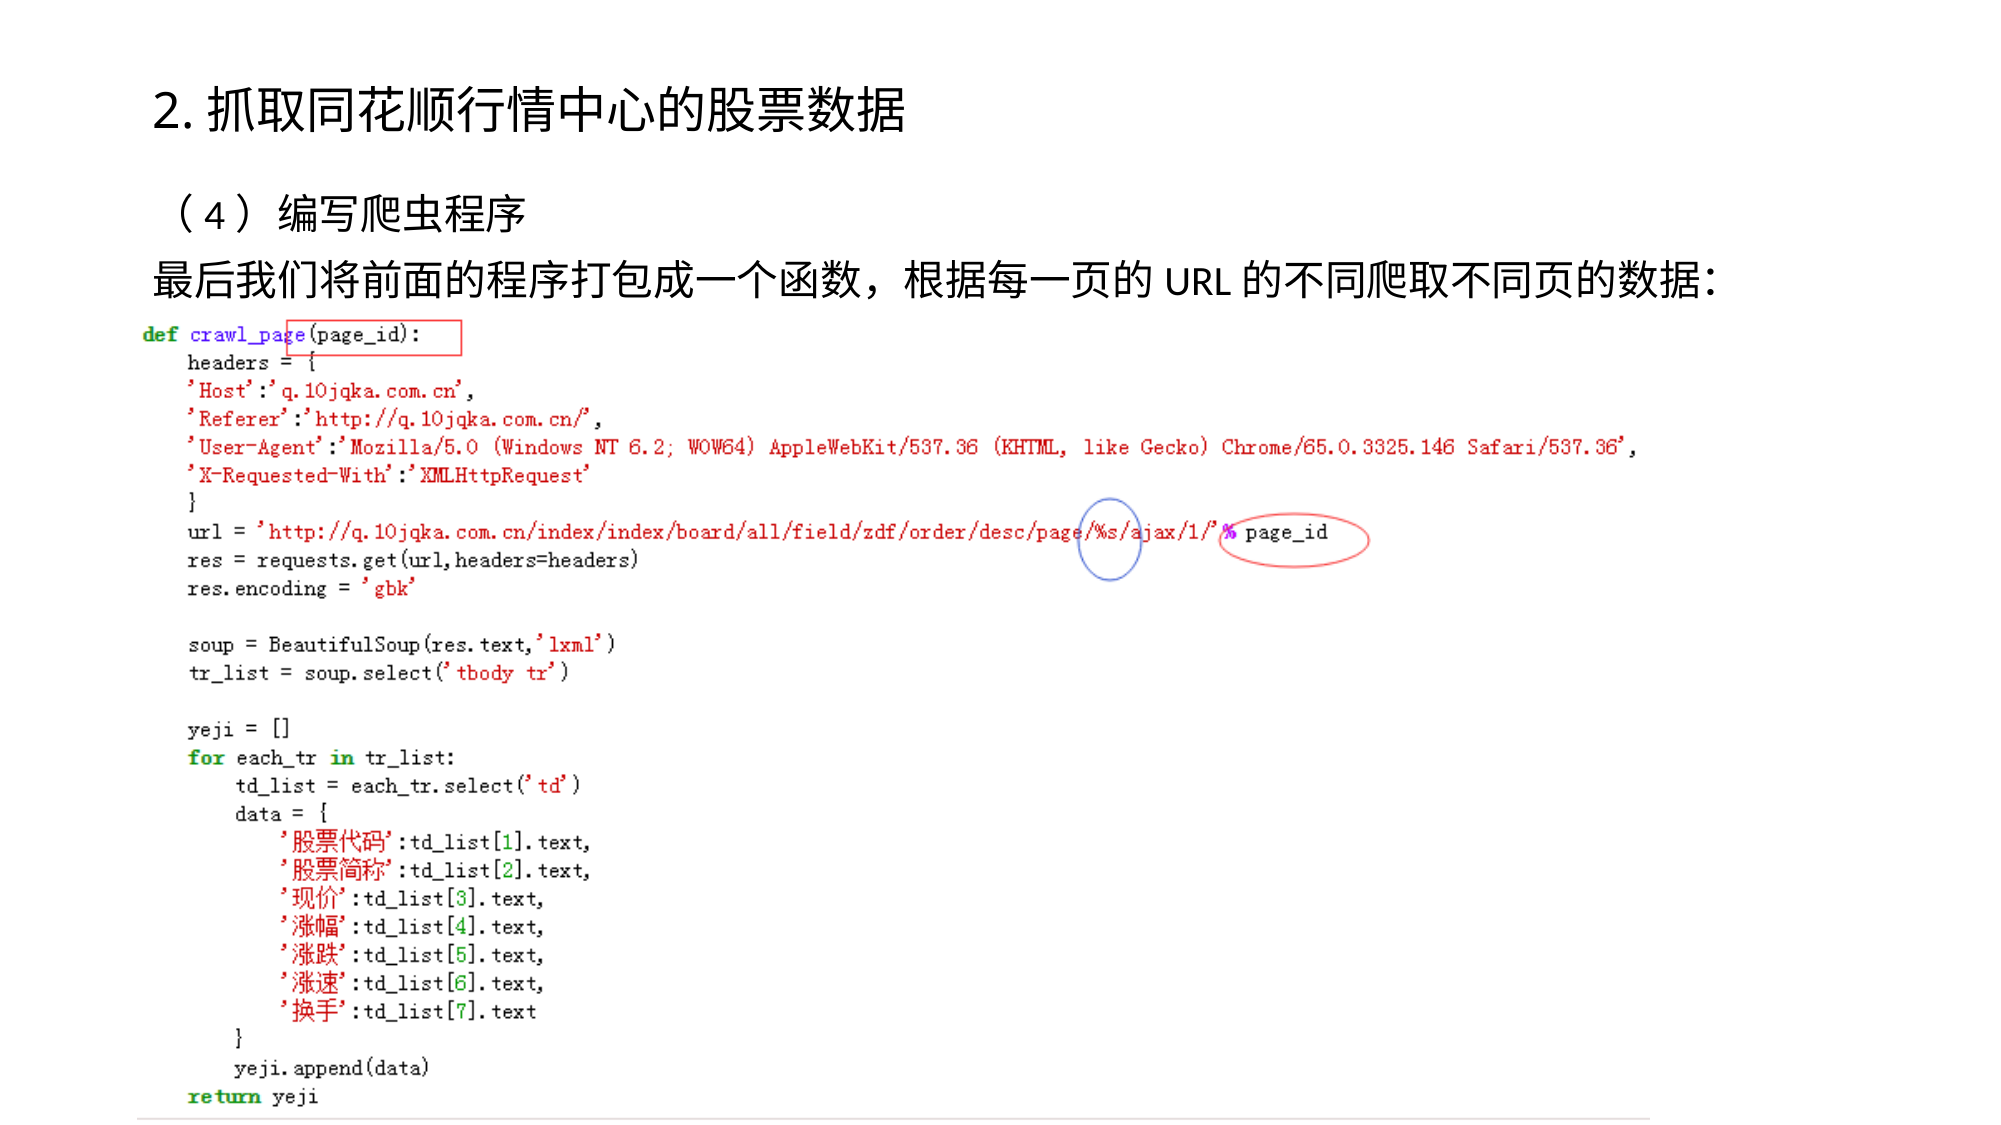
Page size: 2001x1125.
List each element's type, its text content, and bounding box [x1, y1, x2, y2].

list （4）编写爬虫程序 最后我们将前面的程序打包成一个函数，根据每一页的URL的不同爬取不同页的数据： [137, 185, 1960, 1082]
picture [137, 315, 1650, 1125]
title 2.抓取同花顺行情中心的股票数据 [137, 59, 1863, 166]
